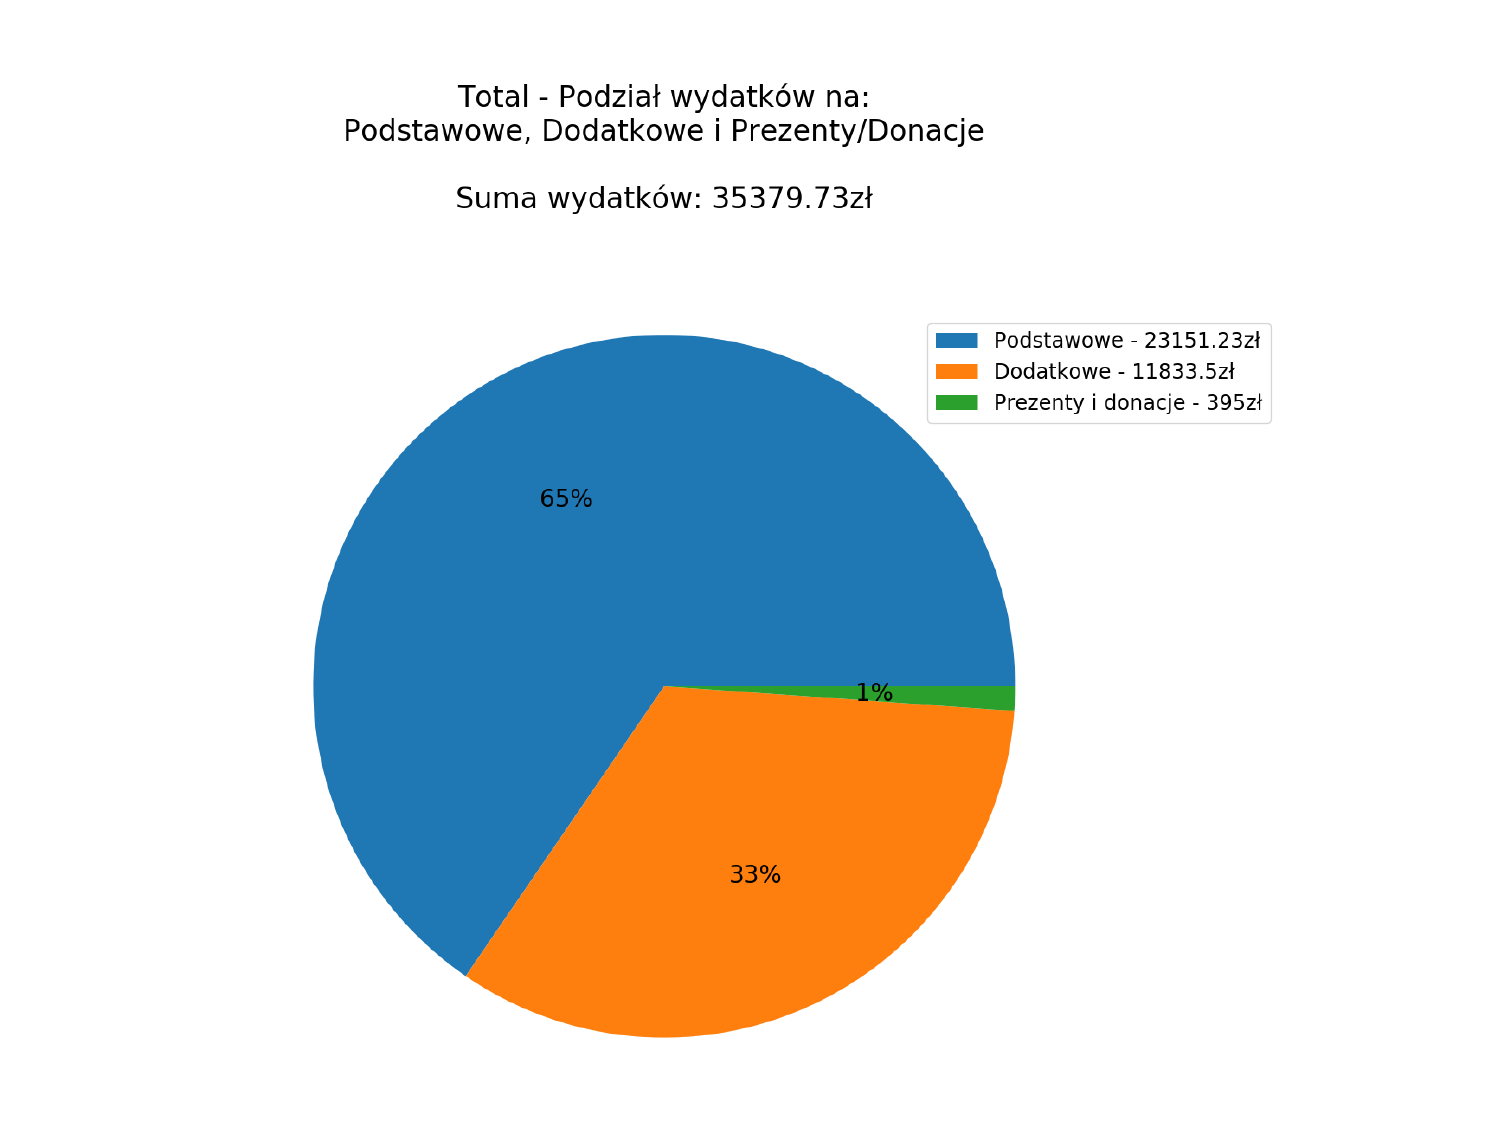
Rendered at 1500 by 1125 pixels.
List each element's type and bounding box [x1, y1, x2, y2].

picture [224, 0, 1351, 1125]
